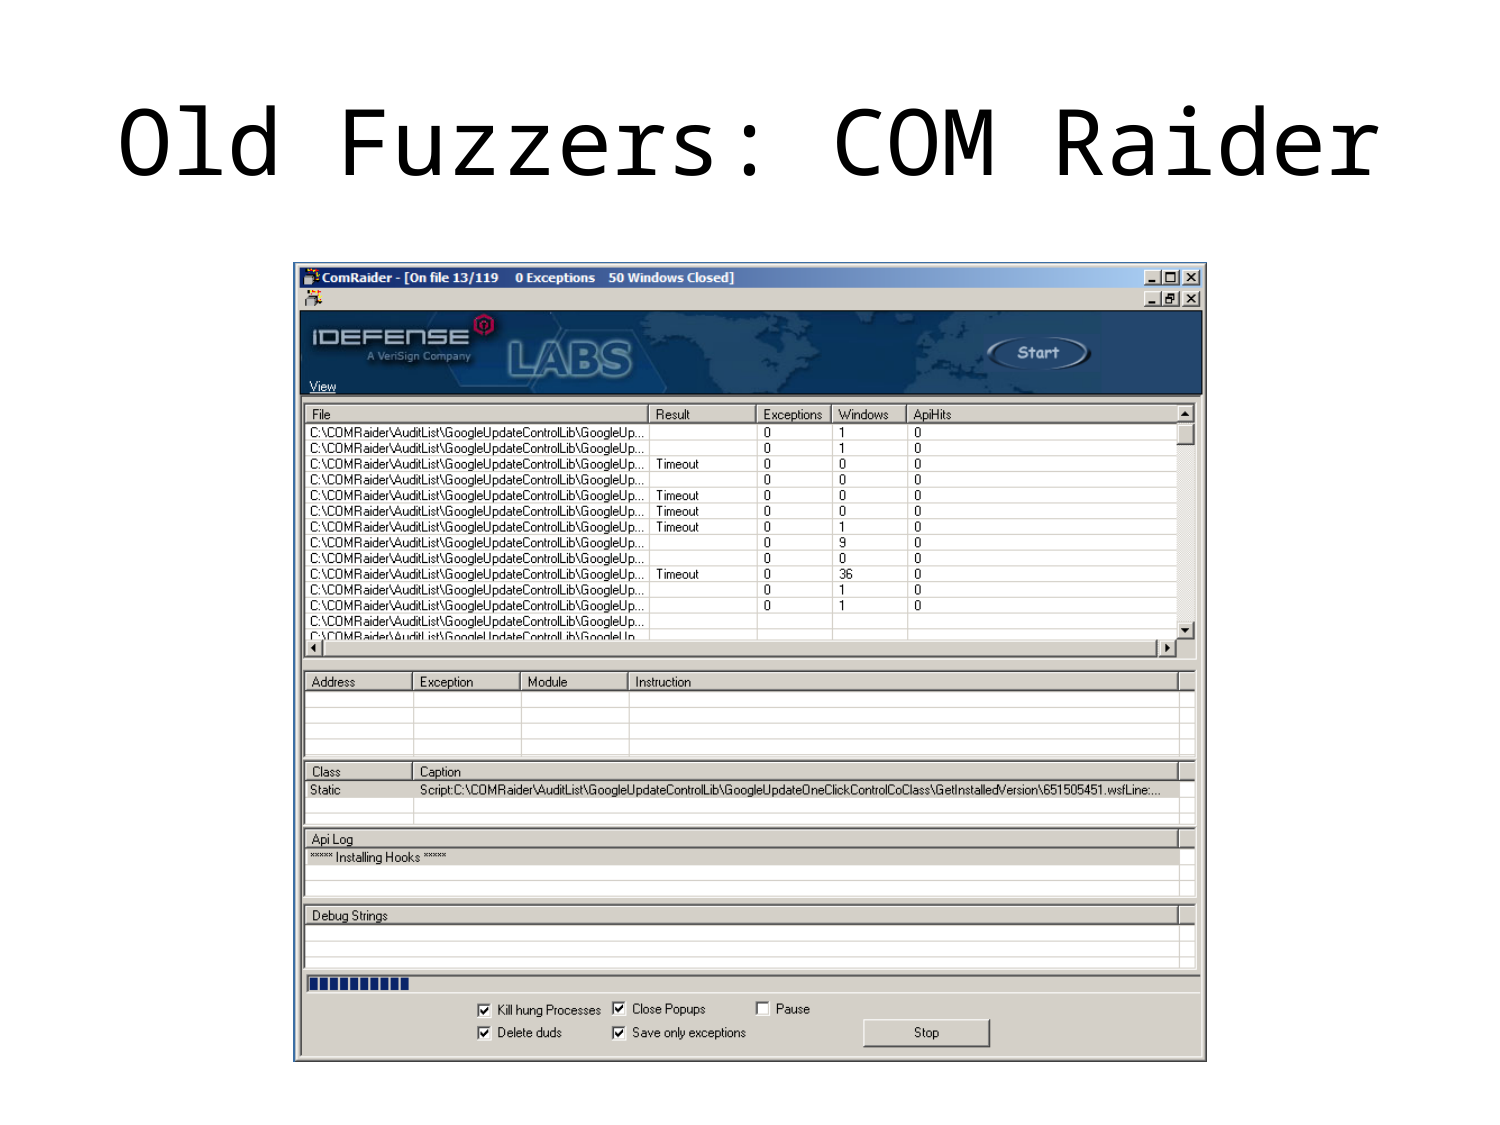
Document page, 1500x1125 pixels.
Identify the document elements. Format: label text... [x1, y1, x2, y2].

title Old Fuzzers: COM Raider [75, 45, 1425, 233]
picture [293, 262, 1207, 1062]
